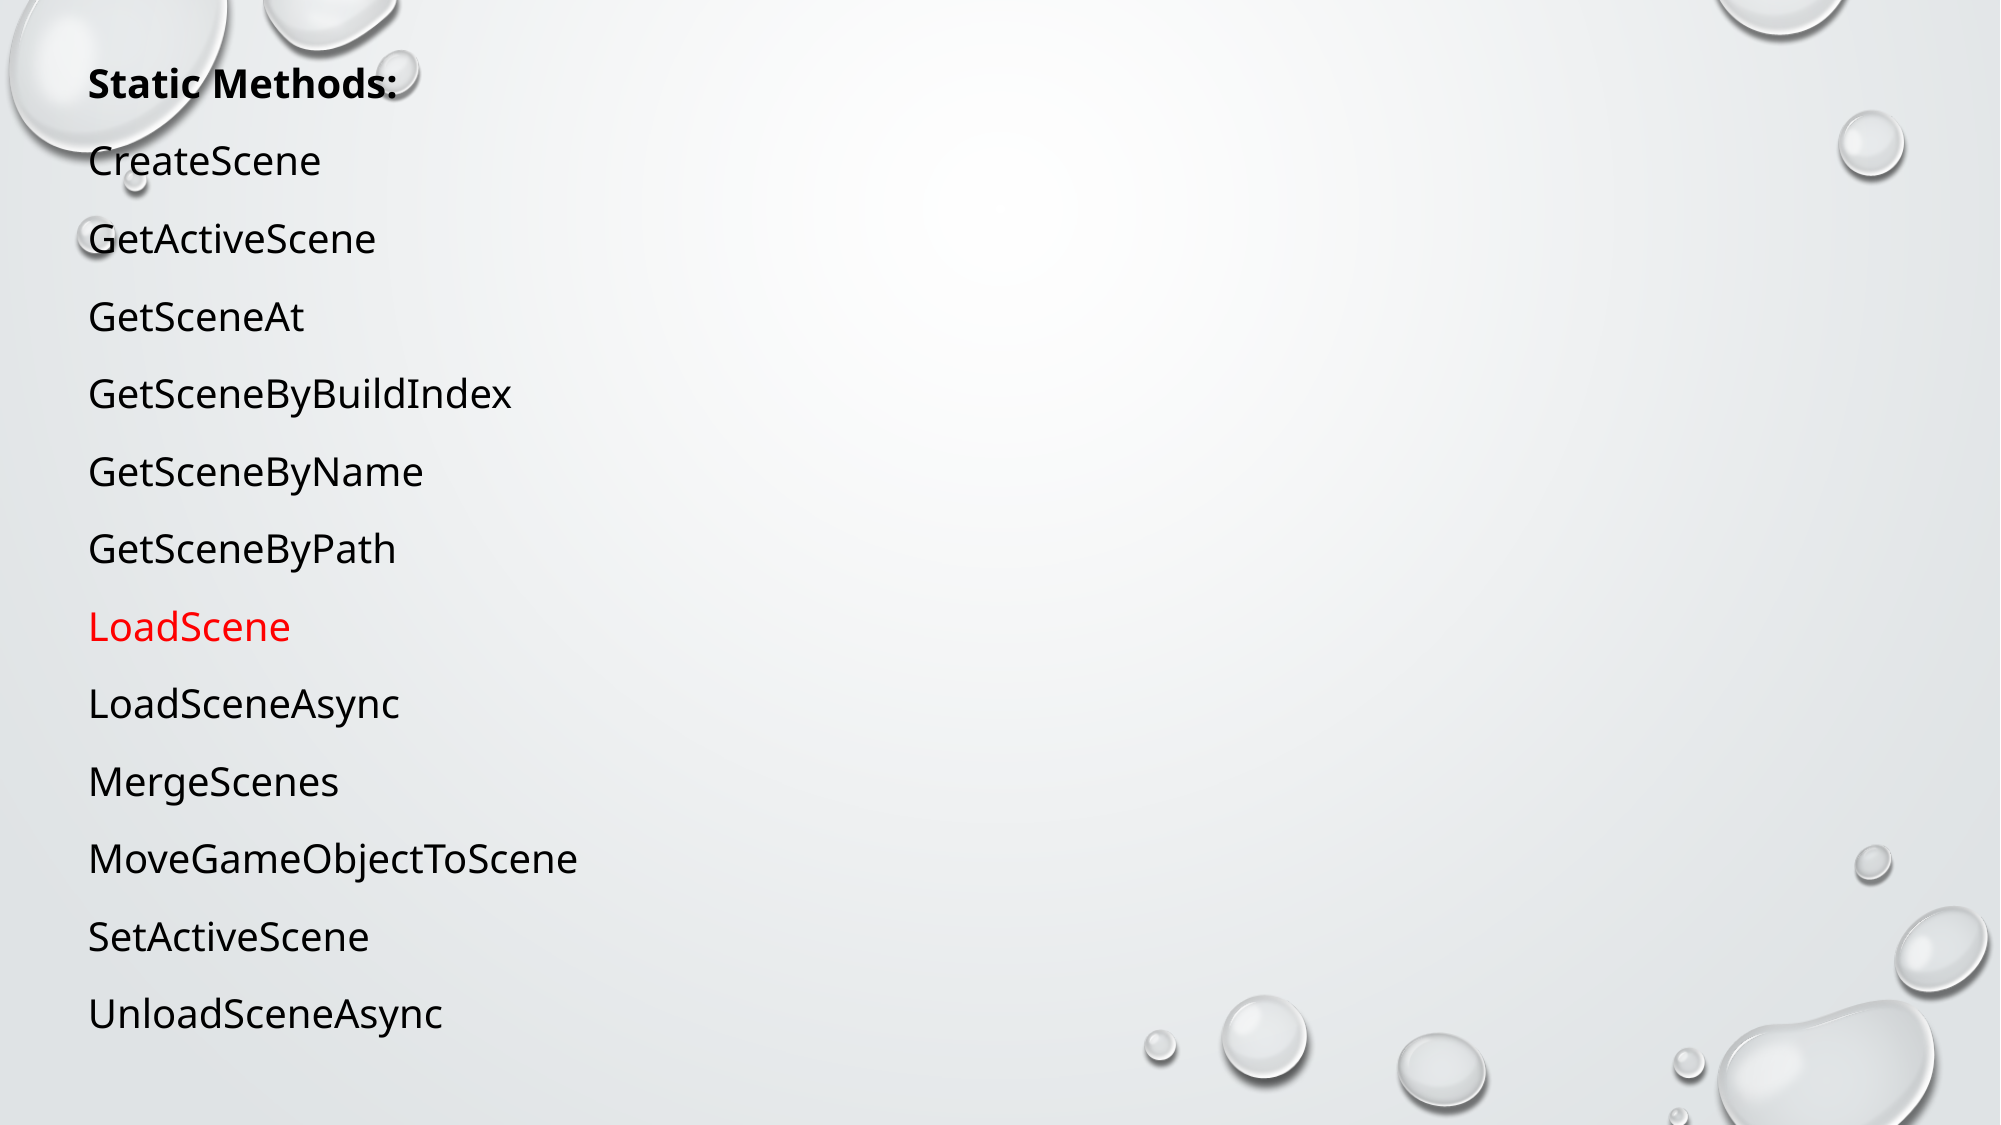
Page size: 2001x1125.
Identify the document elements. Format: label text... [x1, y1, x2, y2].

list Static Methods: CreateScene GetActiveScene GetSceneAt GetSceneByBuildIndex GetSceneByName GetSceneByPath LoadScene LoadSceneAsync MergeScenes MoveGameObjectToScene SetActiveScene UnloadSceneAsync [72, 41, 1850, 1049]
picture [0, 0, 2000, 1125]
